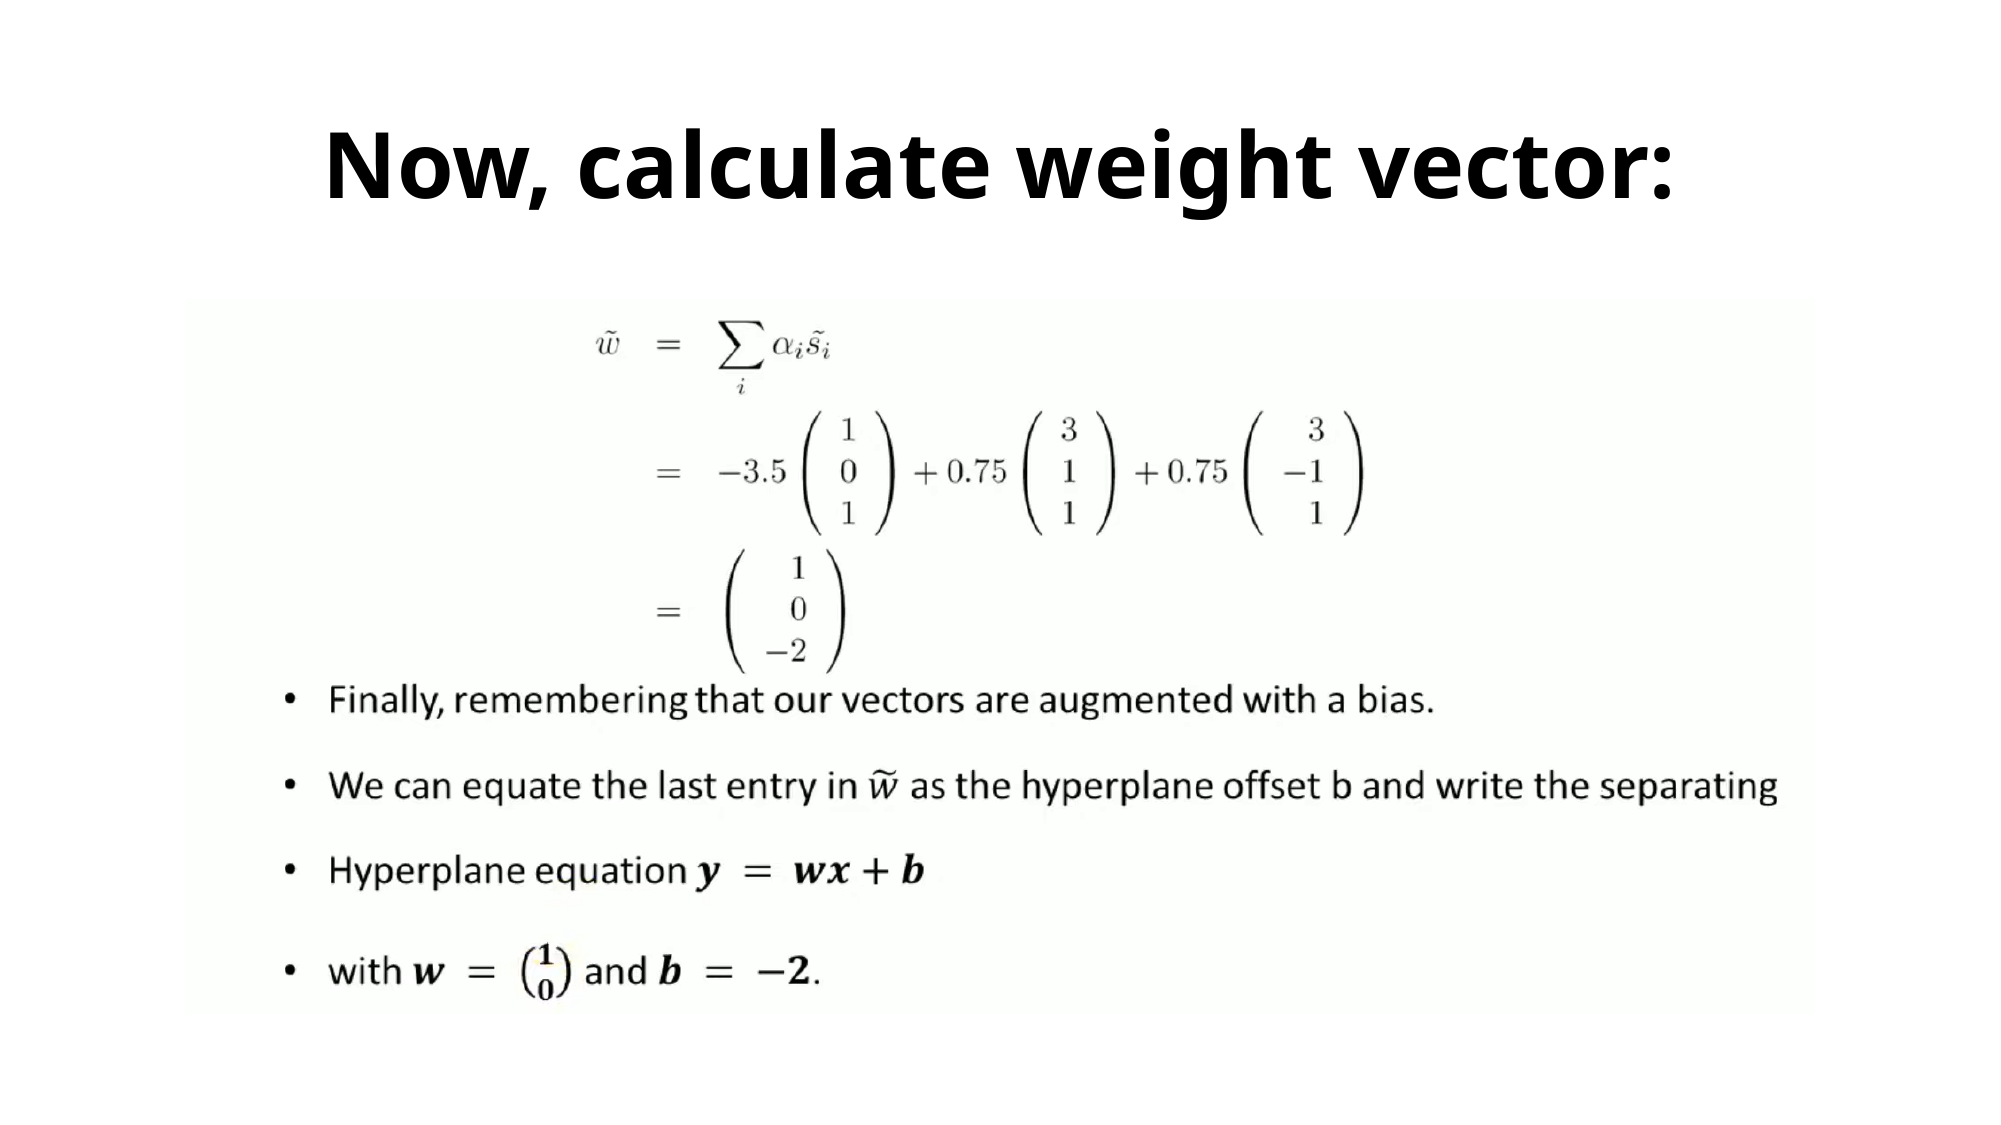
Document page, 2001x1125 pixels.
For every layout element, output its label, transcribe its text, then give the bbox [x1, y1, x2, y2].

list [185, 299, 1815, 1014]
title Now, calculate weight vector: [137, 59, 1863, 278]
